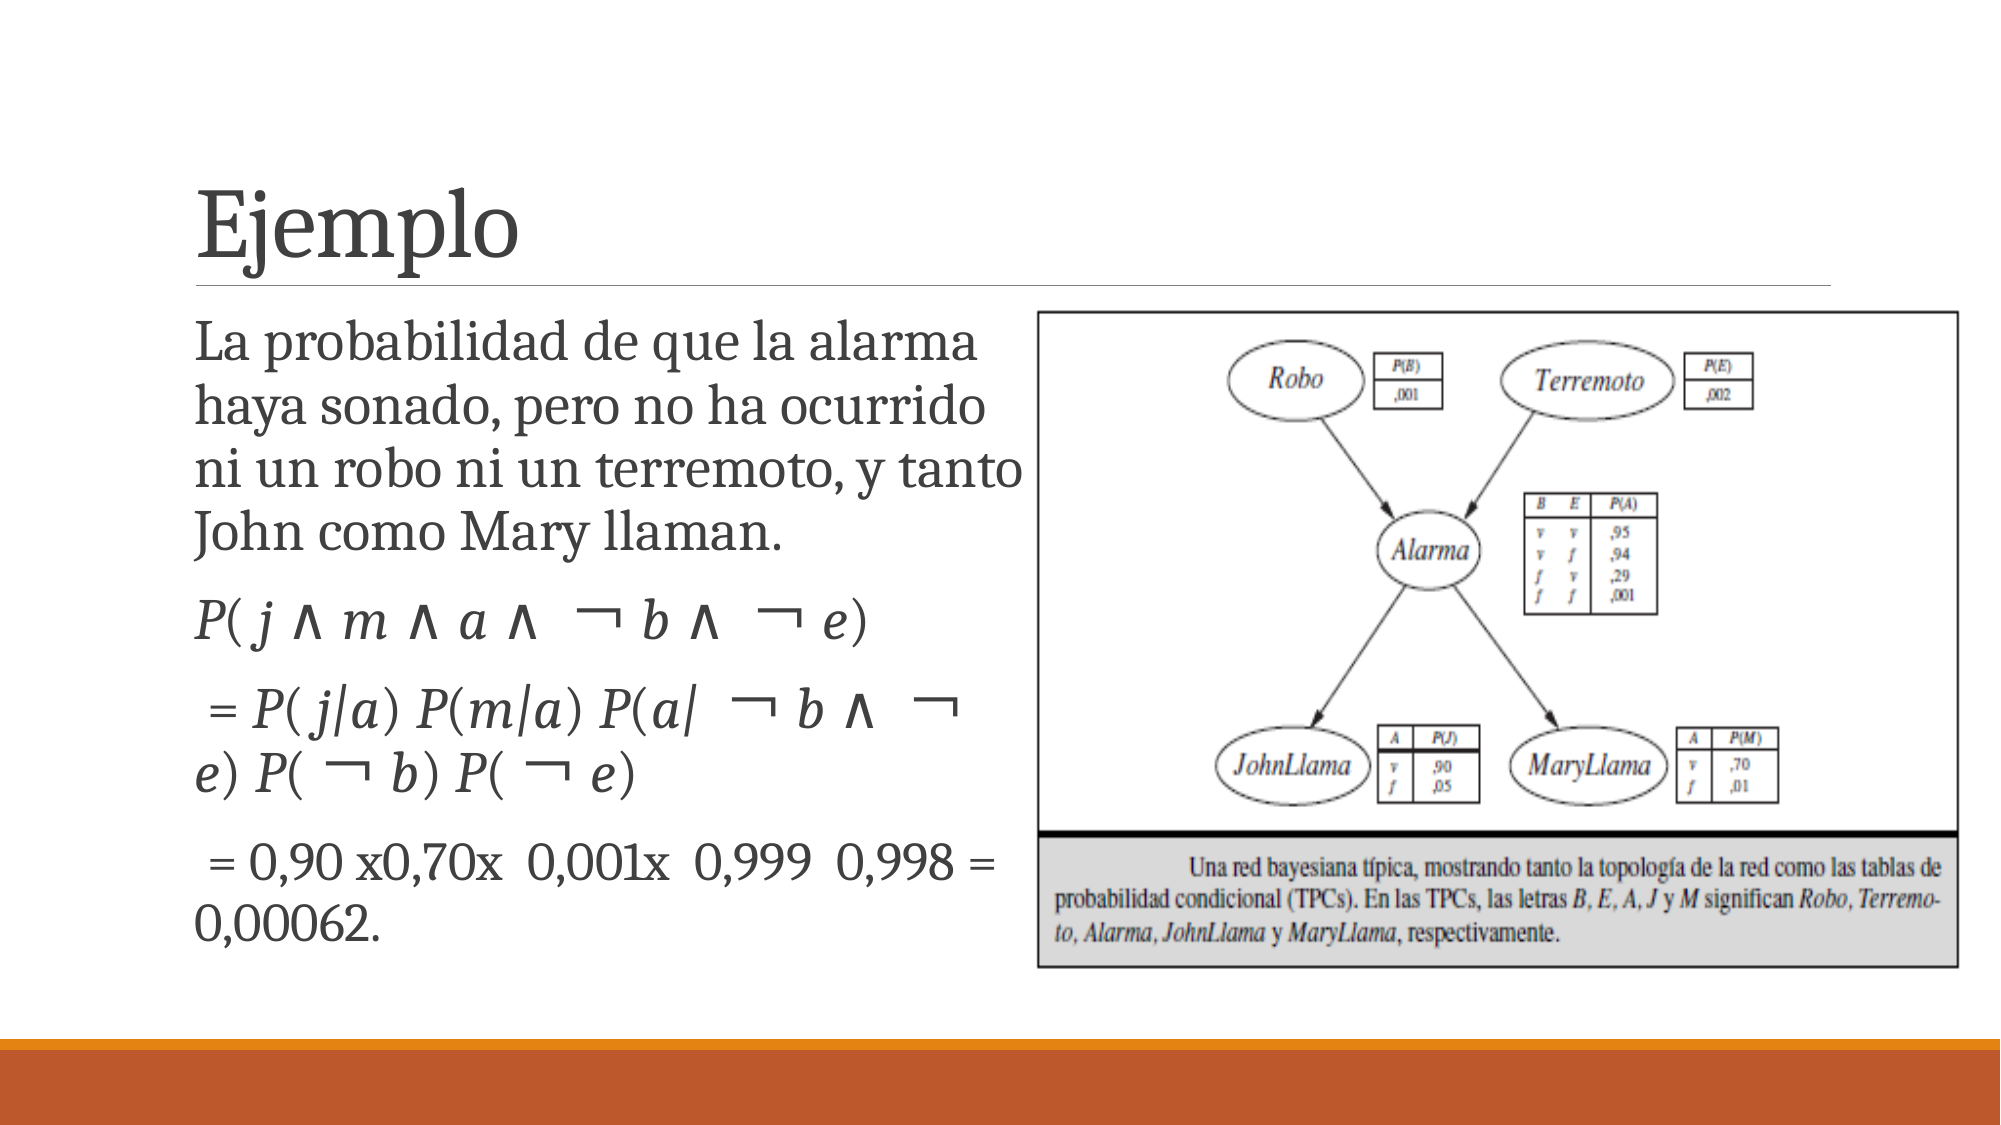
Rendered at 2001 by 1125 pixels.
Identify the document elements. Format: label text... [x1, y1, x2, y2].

list La probabilidad de que la alarma haya sonado, pero no ha ocurrido ni un robo ni un terremoto, y tanto John como Mary llaman. P( j ∧ m ∧ a ∧ ￢b ∧ ￢e) = P( j|a) P(m|a) P(a| ￢b ∧ ￢e) P(￢b) P(￢e) = 0,90 x0,70x 0,001x 0,999 0,998 = 0,00062. [180, 302, 1024, 963]
picture [1025, 302, 1973, 982]
title Ejemplo [180, 47, 1830, 285]
